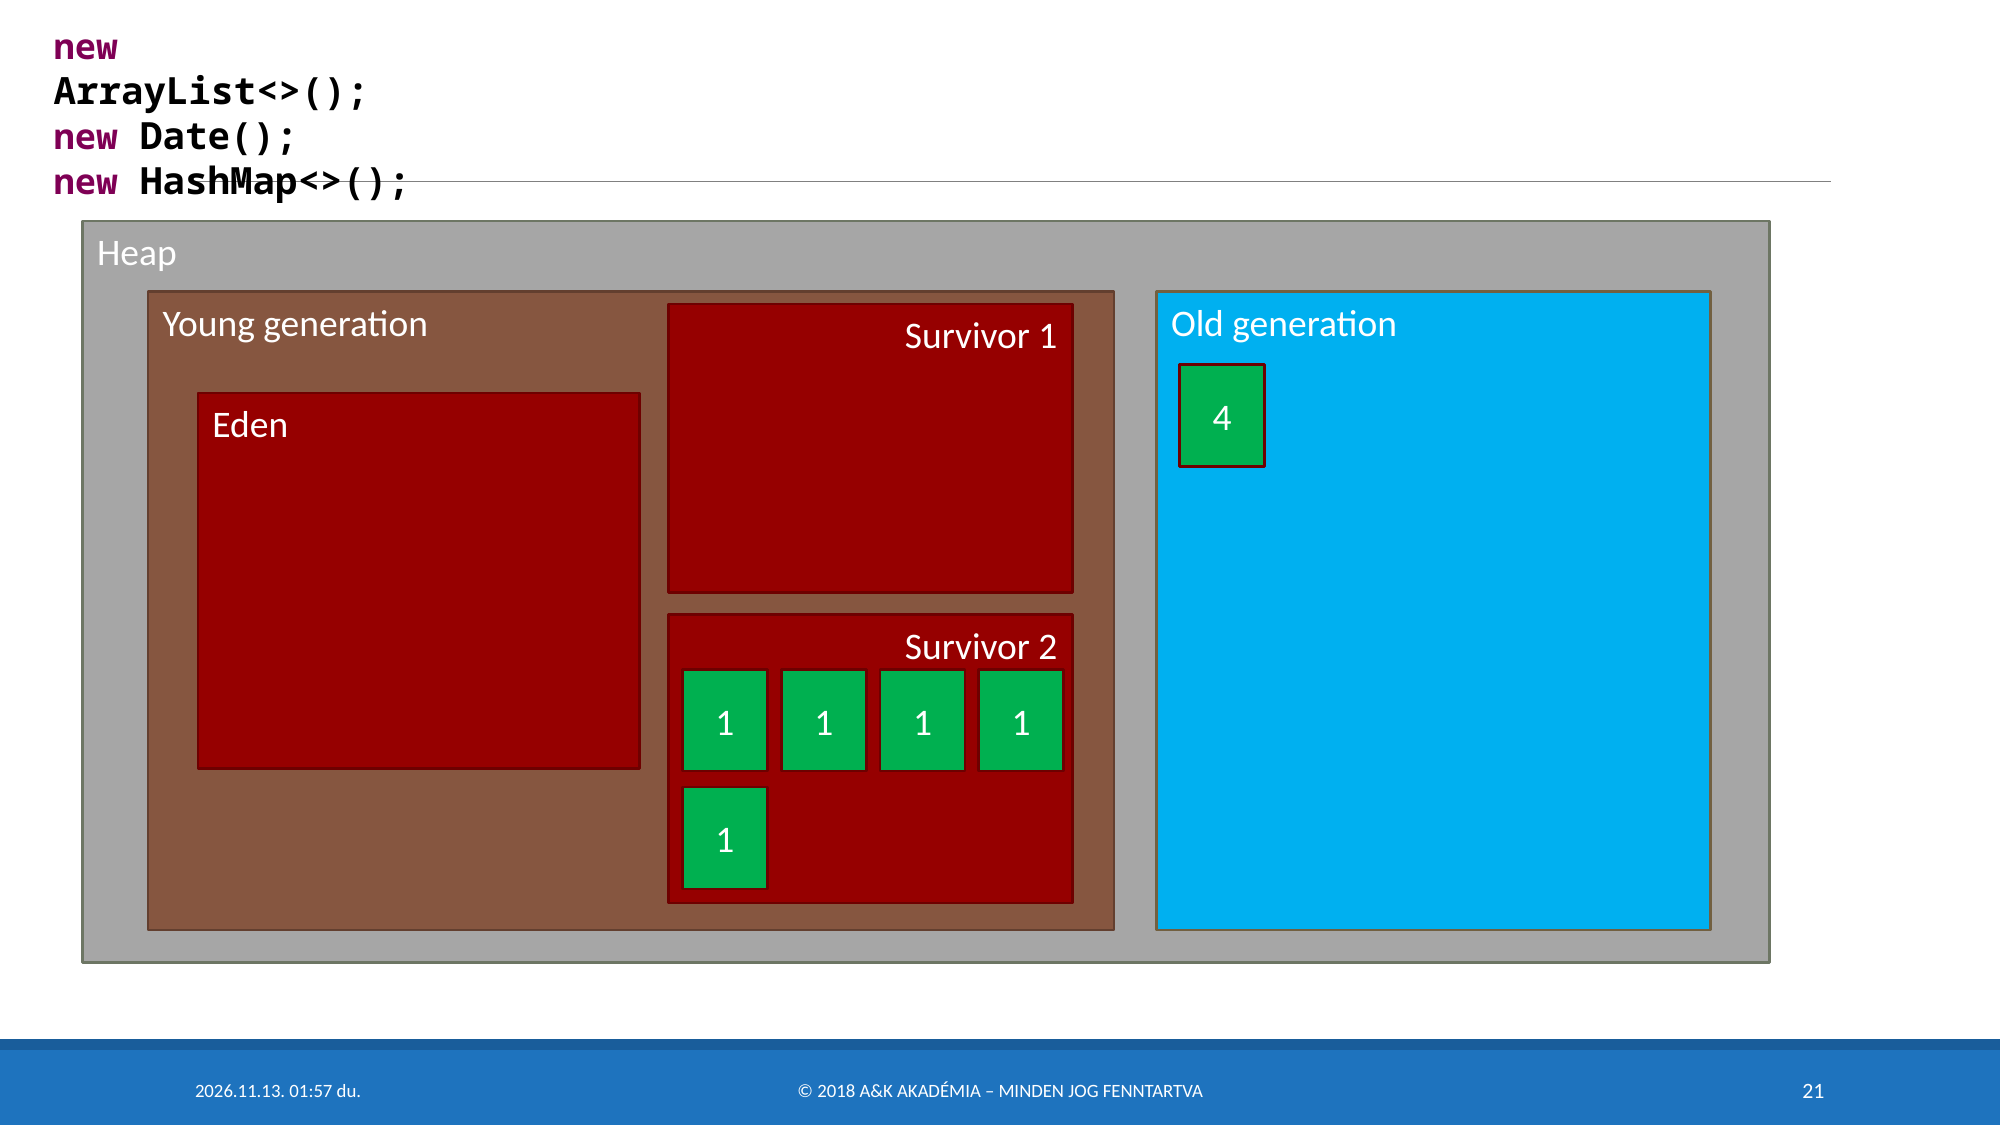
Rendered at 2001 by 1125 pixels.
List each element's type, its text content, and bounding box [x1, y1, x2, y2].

text_box Old generation [1155, 290, 1712, 931]
text_box Heap [81, 220, 1771, 964]
text_box 4 [1178, 363, 1266, 468]
text_box Survivor 2 [667, 613, 1074, 904]
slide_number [180, 1059, 586, 1120]
footer © 2018 A&K Akadémia – Minden Jog Fenntartva [604, 1059, 1396, 1120]
text_box 1 [977, 668, 1065, 772]
text_box 1 [681, 668, 769, 772]
text_box Survivor 1 [667, 303, 1074, 594]
text_box Eden [197, 392, 641, 770]
text_box 1 [681, 786, 769, 890]
text_box new ArrayList<>(); new Date(); new HashMap<>(); [38, 14, 447, 210]
text_box 1 [879, 668, 966, 772]
text_box Young generation [147, 290, 1115, 931]
text_box 1 [780, 668, 868, 772]
slide_number 21 [1624, 1059, 1840, 1120]
